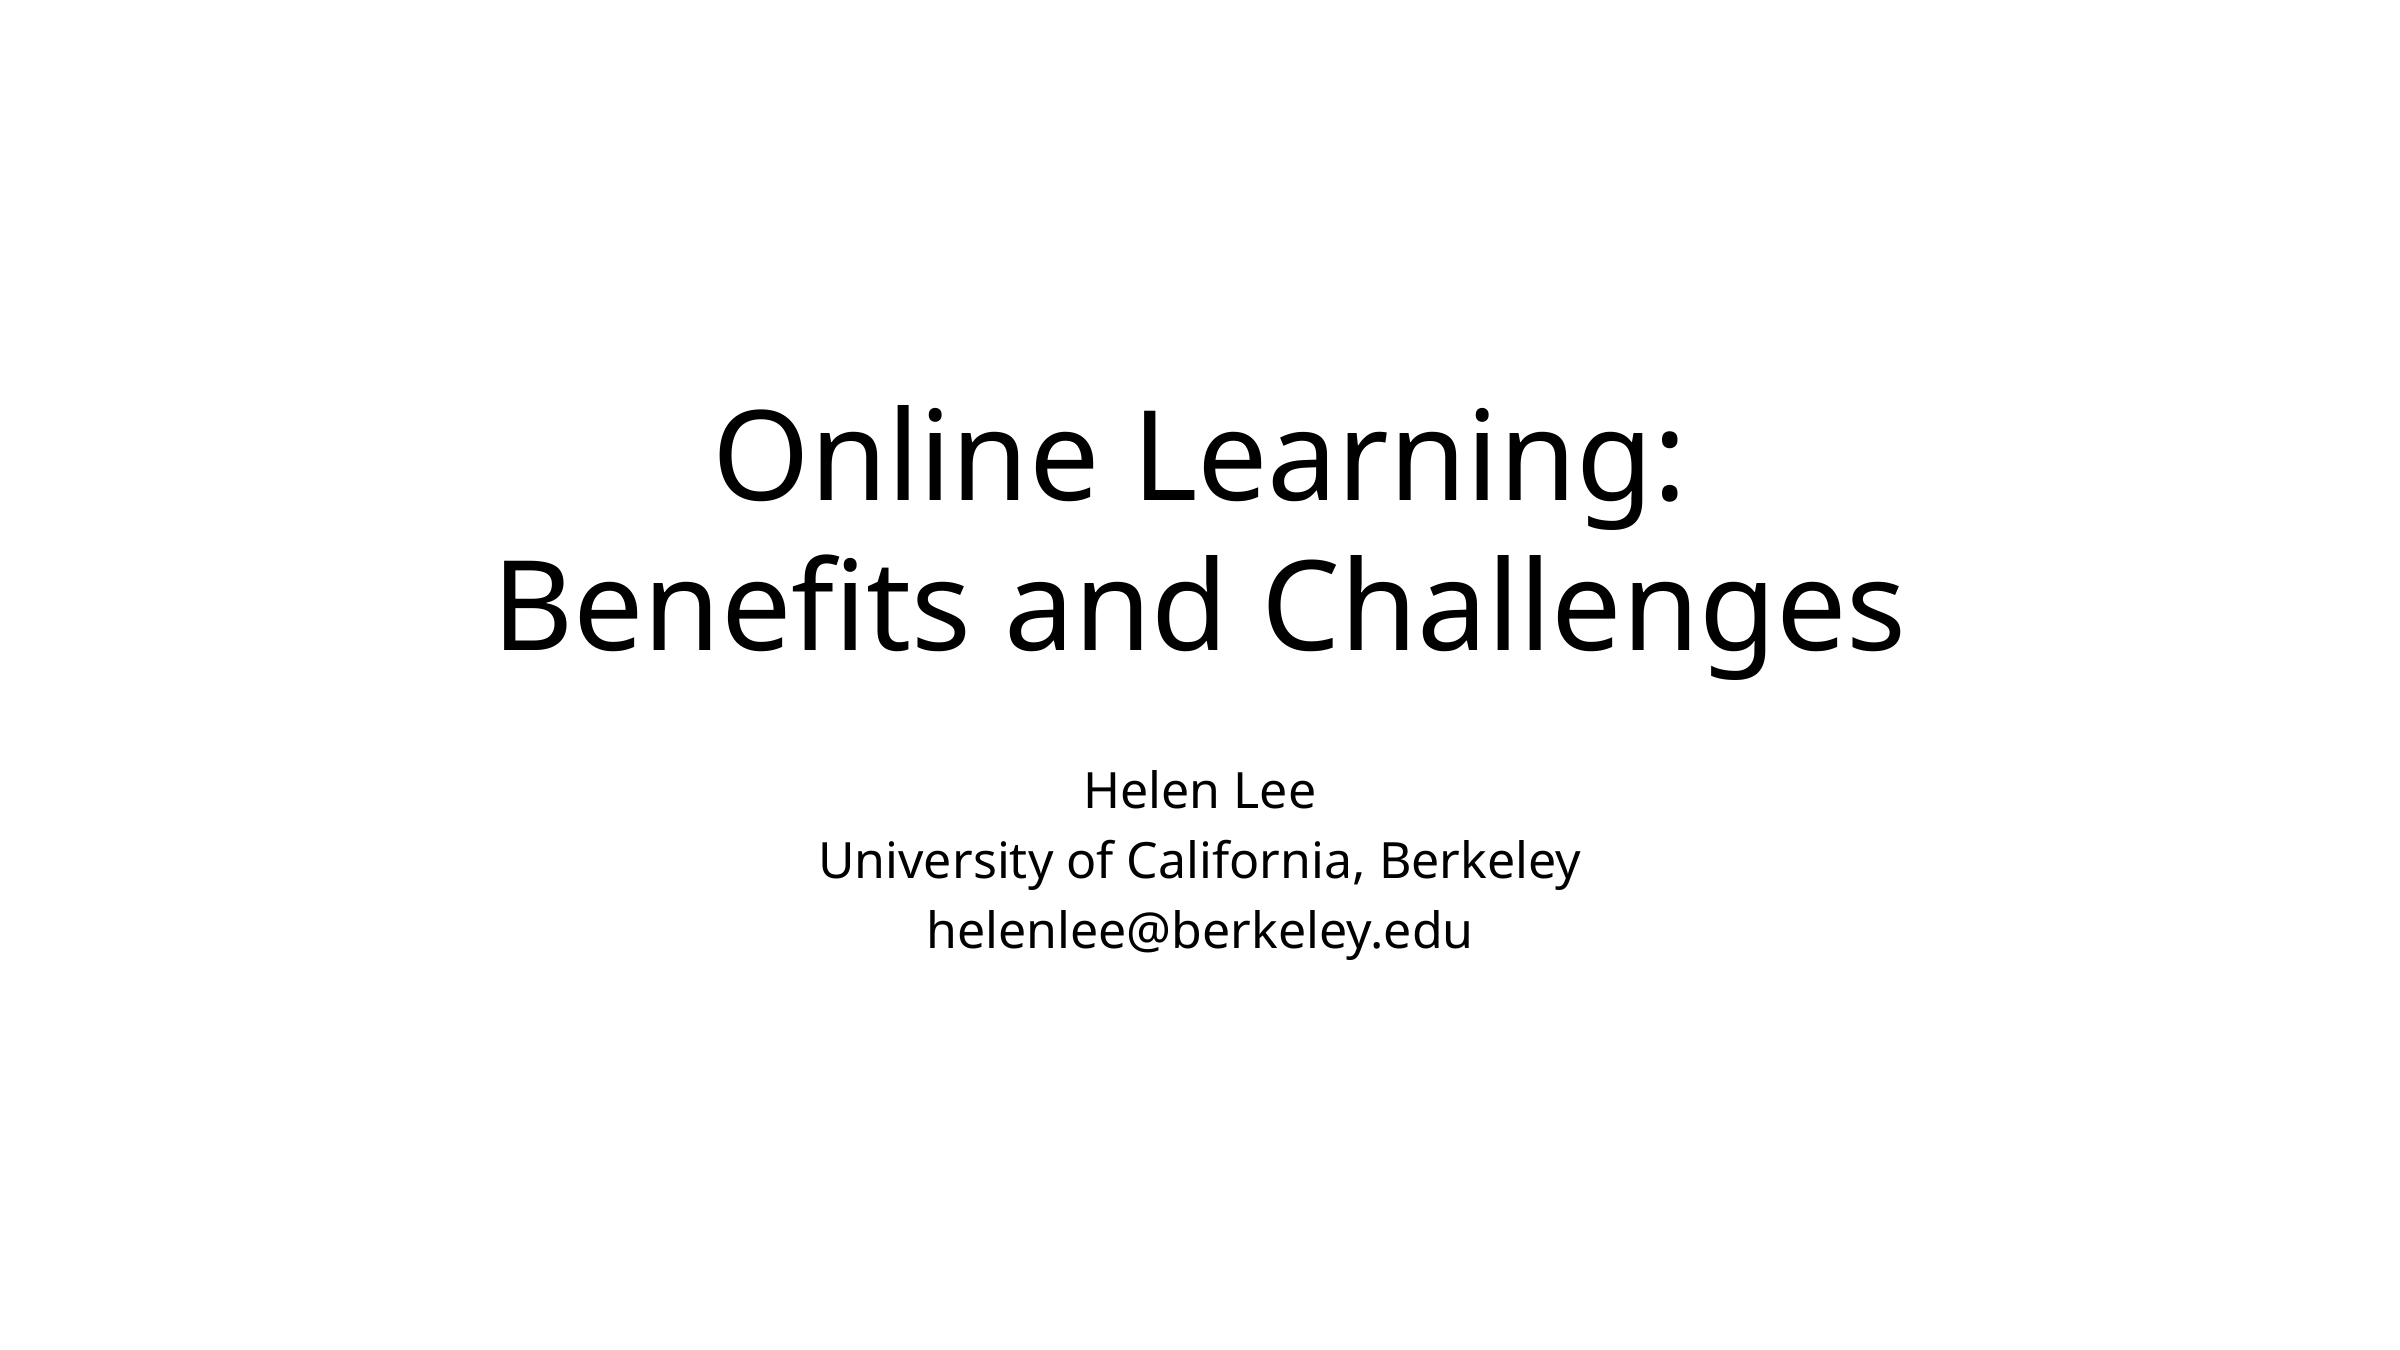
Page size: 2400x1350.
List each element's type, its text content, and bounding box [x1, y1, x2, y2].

title Online Learning: Benefits and Challenges [450, 329, 1950, 721]
subtitle Helen Lee University of California, Berkeley helenlee@berkeley.edu [450, 750, 1950, 1023]
